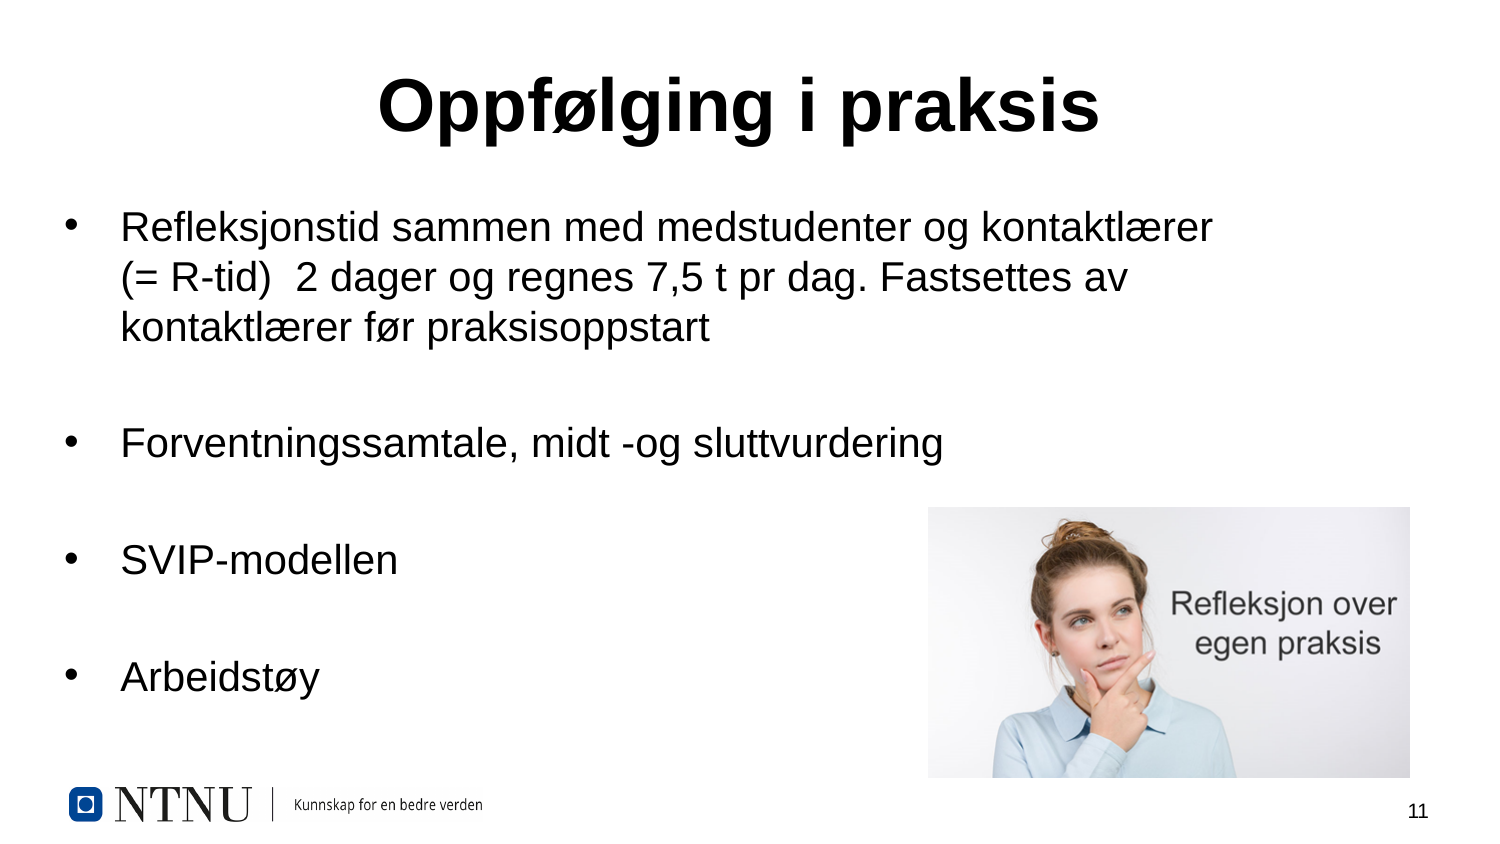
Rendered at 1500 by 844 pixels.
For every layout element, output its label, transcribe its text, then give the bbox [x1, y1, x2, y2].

list Refleksjonstid sammen med medstudenter og kontaktlærer (= R-tid) 2 dager og regnes 7,5 t pr dag. Fastsettes av kontaktlærer før praksisoppstart Forventningssamtale, midt -og sluttvurdering SVIP-modellen Arbeidstøy [49, 191, 1258, 749]
picture [69, 787, 483, 822]
title Oppfølging i praksis [49, 48, 1431, 156]
picture [928, 507, 1410, 779]
